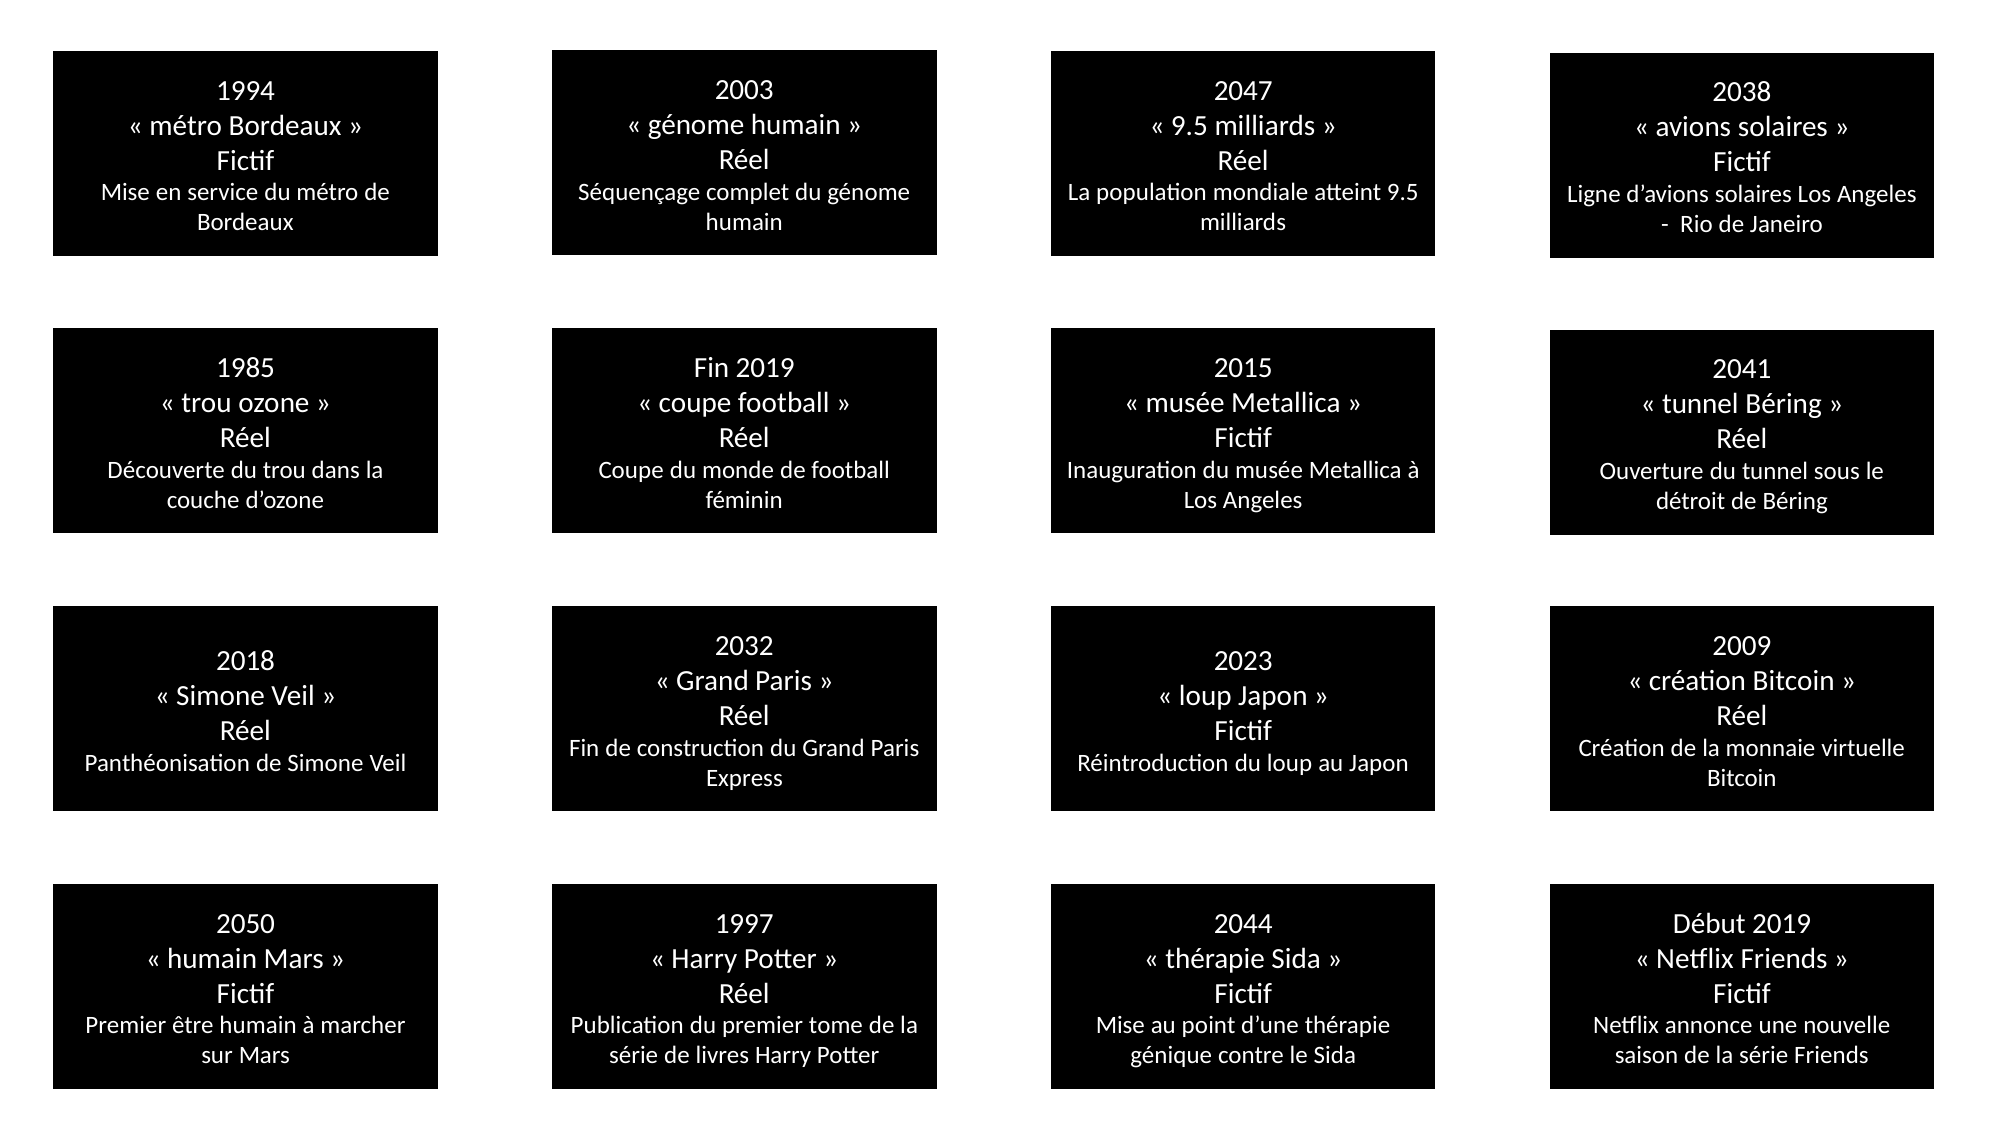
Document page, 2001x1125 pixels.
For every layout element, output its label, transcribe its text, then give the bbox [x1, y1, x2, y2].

text_box 2023 « loup Japon » Fictif Réintroduction du loup au Japon [1051, 606, 1435, 811]
text_box 2047 « 9.5 milliards » Réel La population mondiale atteint 9.5 milliards [1051, 51, 1435, 256]
text_box Fin 2019 « coupe football » Réel Coupe du monde de football féminin [552, 328, 937, 533]
text_box 2003 « génome humain » Réel Séquençage complet du génome humain [552, 50, 937, 255]
text_box Début 2019 « Netflix Friends » Fictif Netflix annonce une nouvelle saison de la série Friends [1550, 884, 1934, 1089]
text_box 2050 « humain Mars » Fictif Premier être humain à marcher sur Mars [53, 884, 438, 1089]
text_box 2018 « Simone Veil » Réel Panthéonisation de Simone Veil [53, 606, 438, 811]
text_box 1997 « Harry Potter » Réel Publication du premier tome de la série de livres Harry Potter [552, 884, 937, 1089]
text_box 1994 « métro Bordeaux » Fictif Mise en service du métro de Bordeaux [53, 51, 438, 256]
text_box 2044 « thérapie Sida » Fictif Mise au point d’une thérapie génique contre le Sida [1051, 884, 1435, 1089]
text_box 2038 « avions solaires » Fictif Ligne d’avions solaires Los Angeles - Rio de Janeiro [1550, 53, 1934, 258]
text_box 1985 « trou ozone » Réel Découverte du trou dans la couche d’ozone [53, 328, 438, 533]
text_box 2041 « tunnel Béring » Réel Ouverture du tunnel sous le détroit de Béring [1550, 330, 1934, 535]
text_box 2009 « création Bitcoin » Réel Création de la monnaie virtuelle Bitcoin [1550, 606, 1934, 811]
text_box 2015 « musée Metallica » Fictif Inauguration du musée Metallica à Los Angeles [1051, 328, 1435, 533]
text_box 2032 « Grand Paris » Réel Fin de construction du Grand Paris Express [552, 606, 937, 811]
